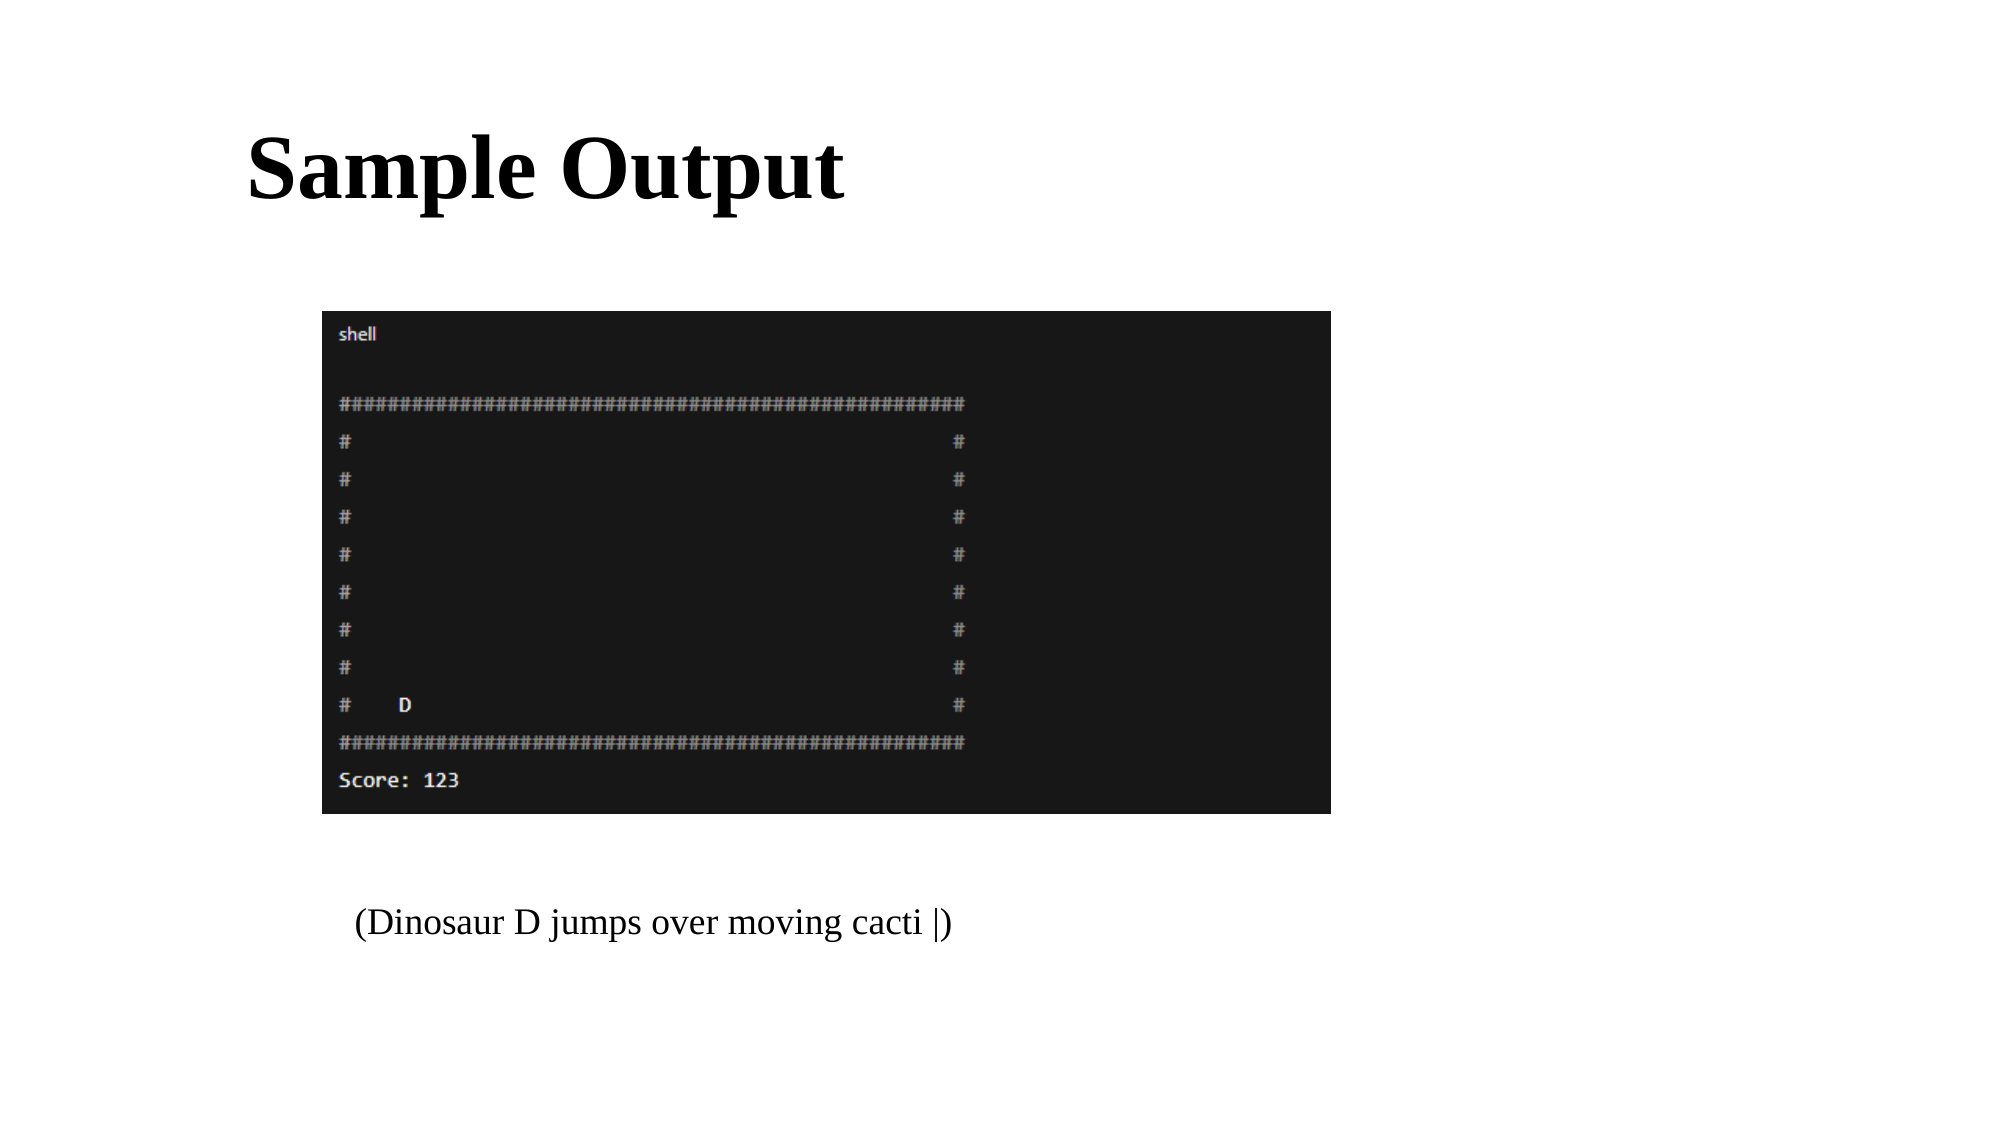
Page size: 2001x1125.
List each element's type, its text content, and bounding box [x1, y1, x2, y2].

text_box (Dinosaur D jumps over moving cacti |) [339, 889, 1300, 949]
title 🧪 Sample Output [137, 59, 1863, 278]
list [322, 311, 1331, 814]
